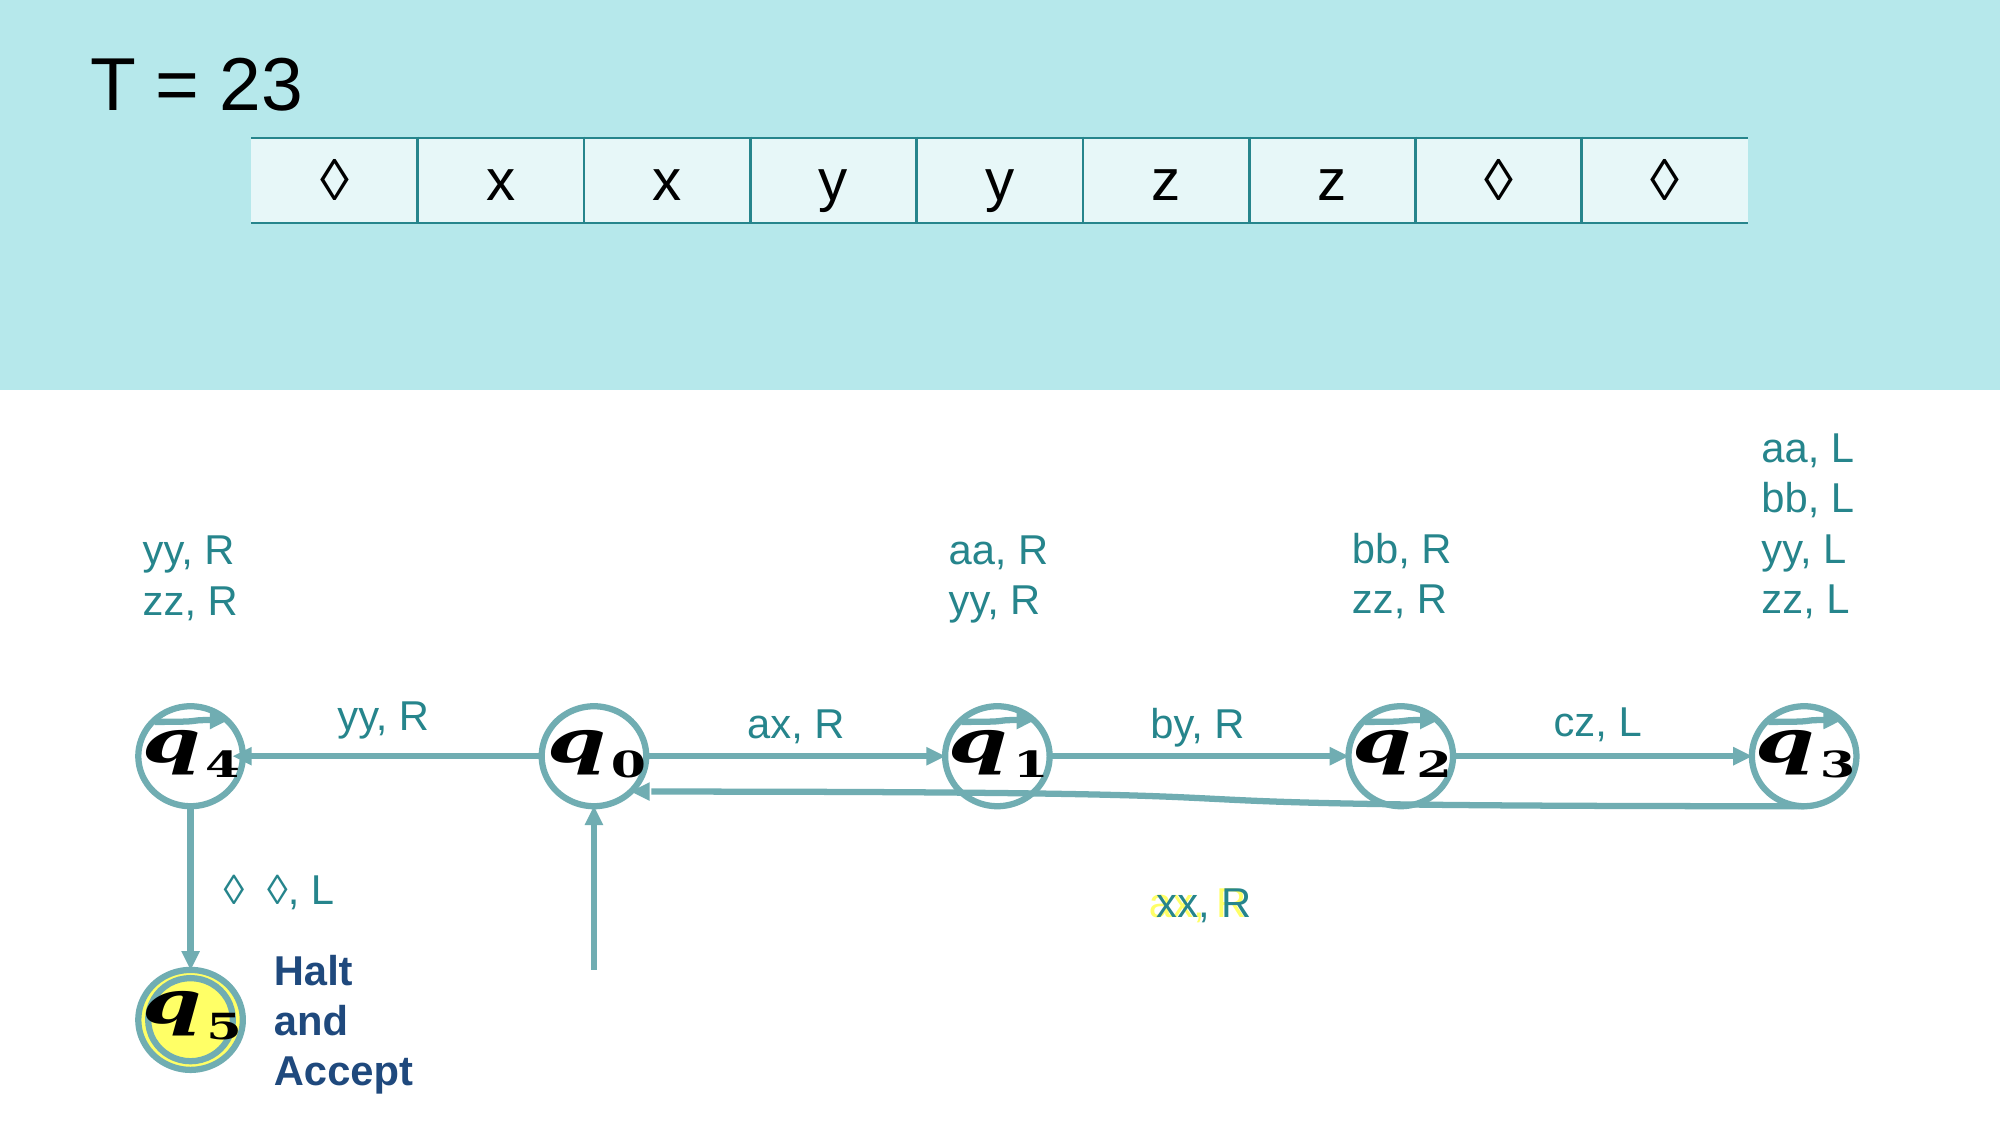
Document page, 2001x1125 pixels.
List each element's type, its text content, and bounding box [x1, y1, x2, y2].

table_header y [752, 139, 915, 222]
table_header ◊ [1583, 139, 1748, 222]
table_header z [1084, 139, 1248, 222]
text_box Halt and Accept [259, 1070, 429, 1102]
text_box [109, 413, 1891, 1070]
table_header z [1251, 139, 1414, 222]
table_header ◊ [1417, 139, 1580, 222]
table_header x [419, 139, 583, 222]
table_header x [585, 139, 749, 222]
text_box T = 23 [75, 37, 329, 136]
table_header y [918, 139, 1082, 222]
text_box [0, 0, 2000, 391]
table_header ◊ [251, 139, 416, 222]
